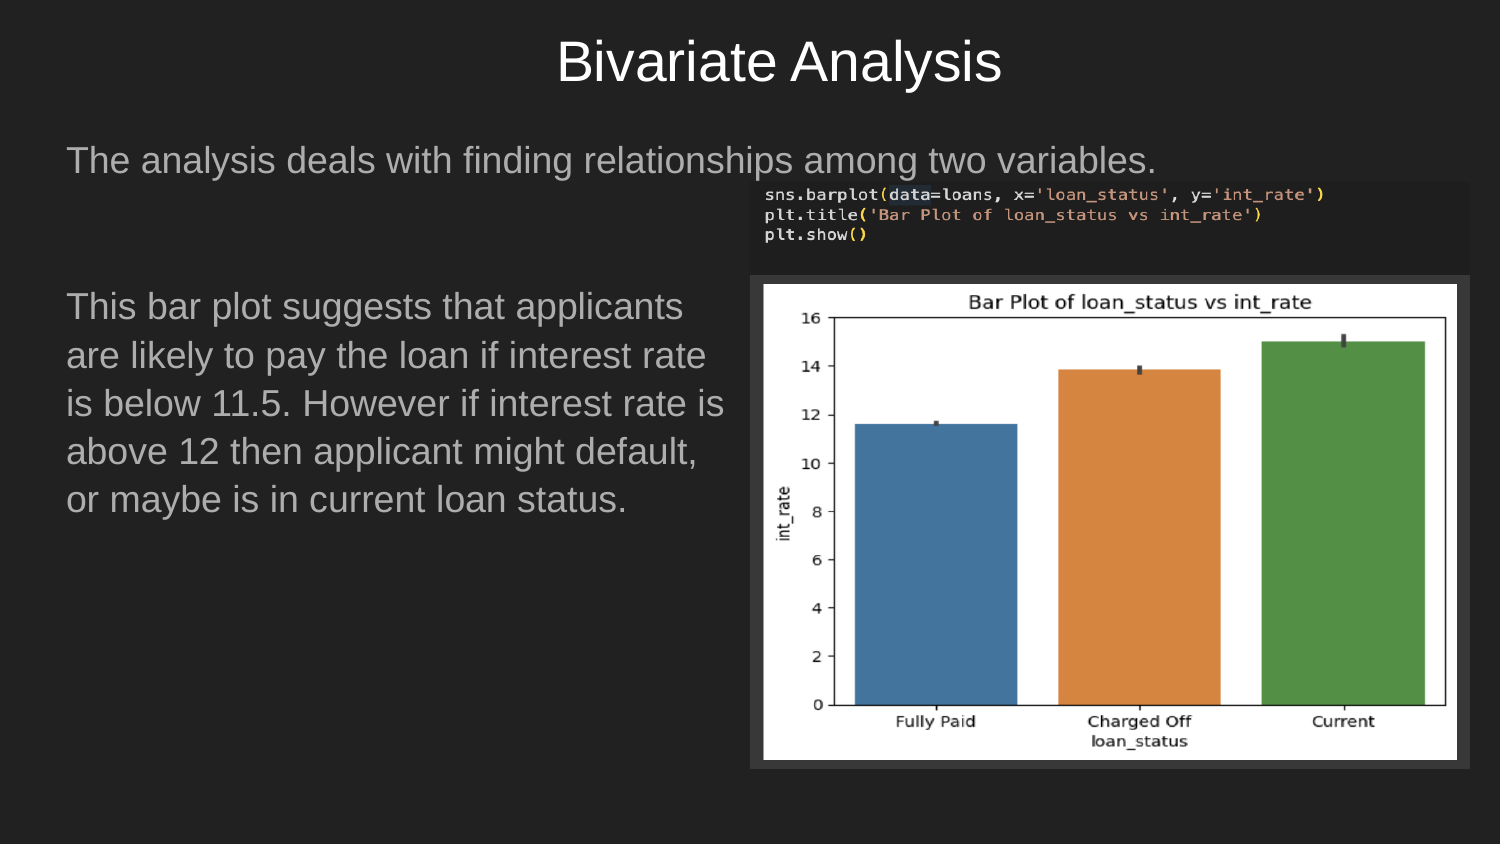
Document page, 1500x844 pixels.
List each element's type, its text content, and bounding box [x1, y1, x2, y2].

title Bivariate Analysis [51, 14, 1449, 109]
list The analysis deals with finding relationships among two variables. This bar plot suggests that applicants are likely to pay the loan if interest rate is below 11.5. However if interest rate is above 12 then applicant might default, or maybe is in current loan status. [51, 118, 1449, 834]
picture [749, 182, 1471, 770]
